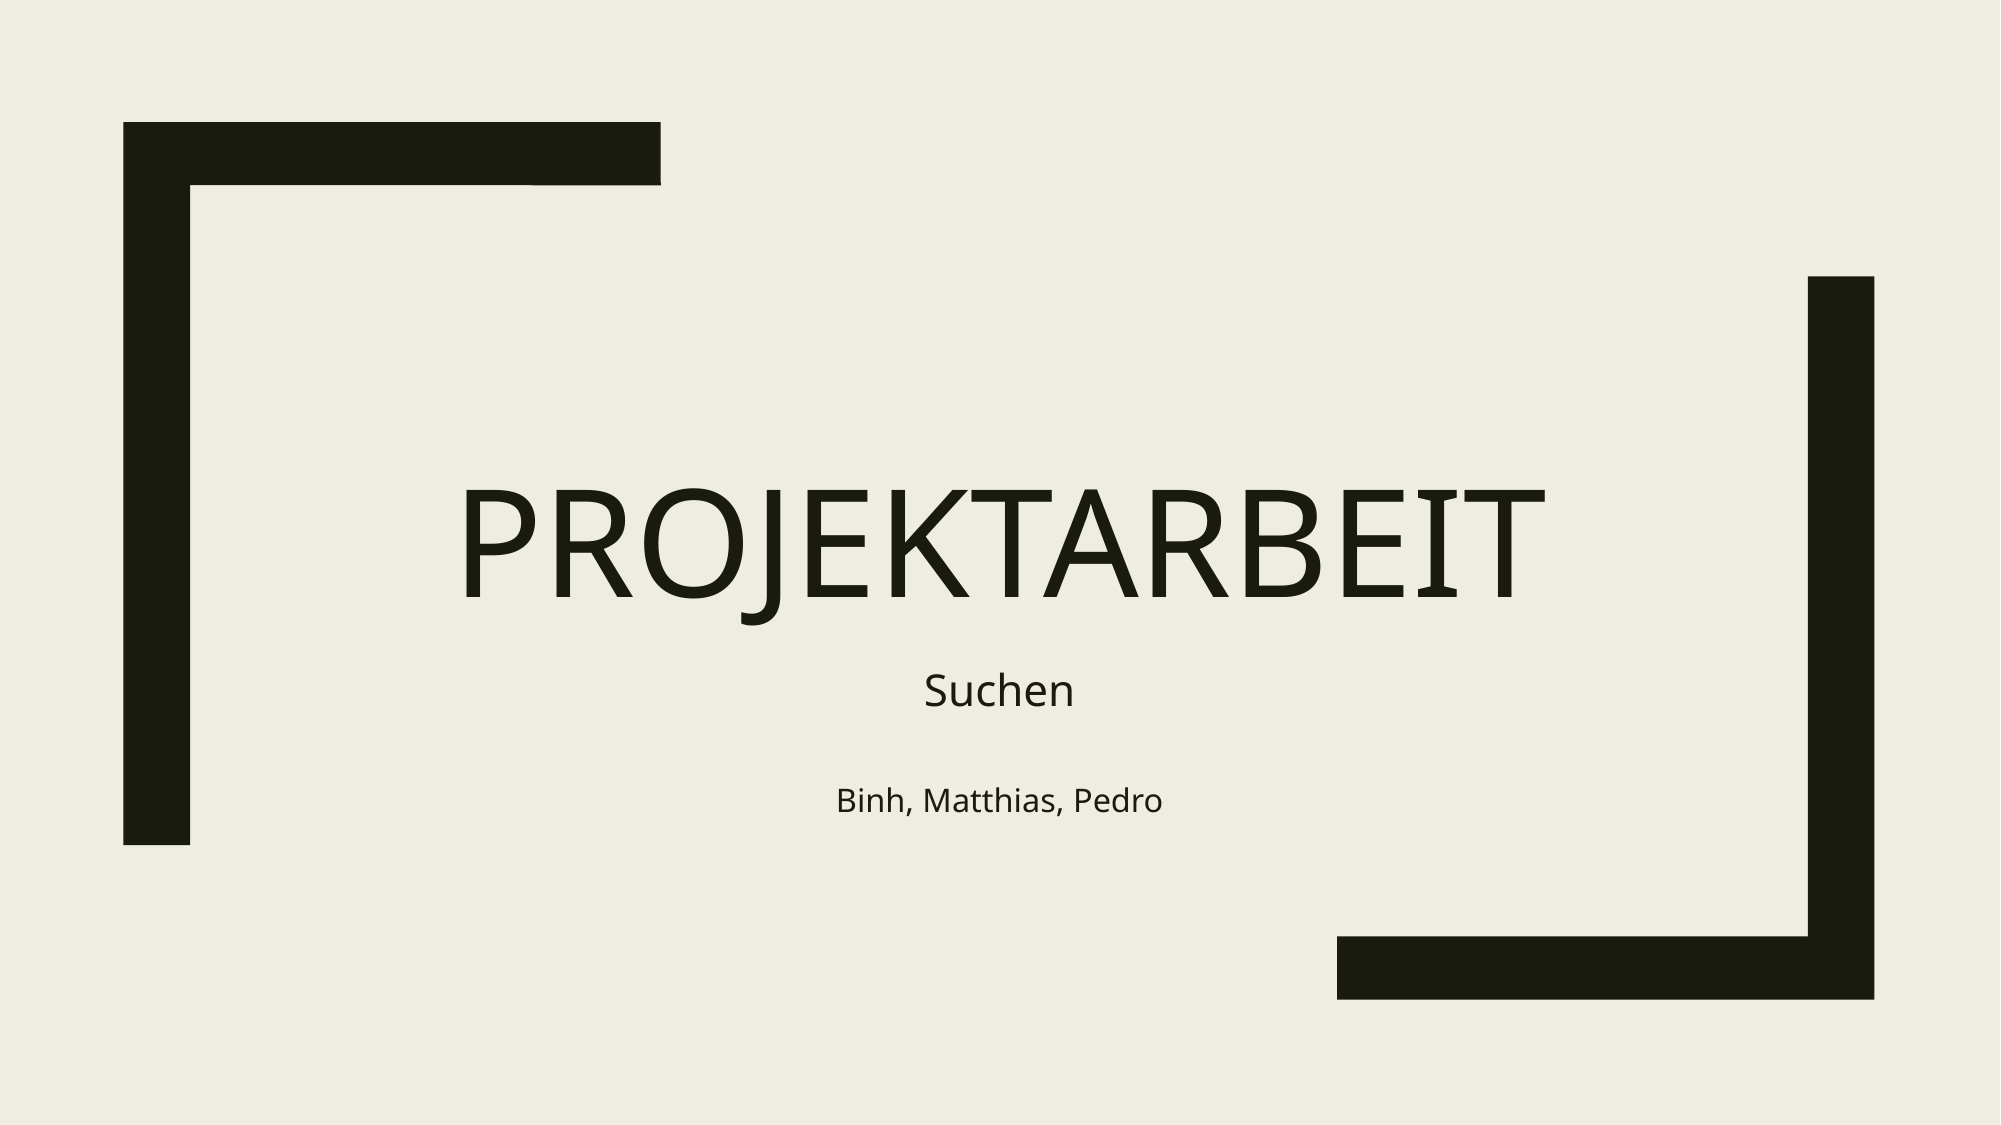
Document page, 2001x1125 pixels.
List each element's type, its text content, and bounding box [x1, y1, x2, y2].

subtitle Suchen Binh, Matthias, Pedro [439, 649, 1561, 828]
title Projektarbeit [314, 293, 1686, 638]
